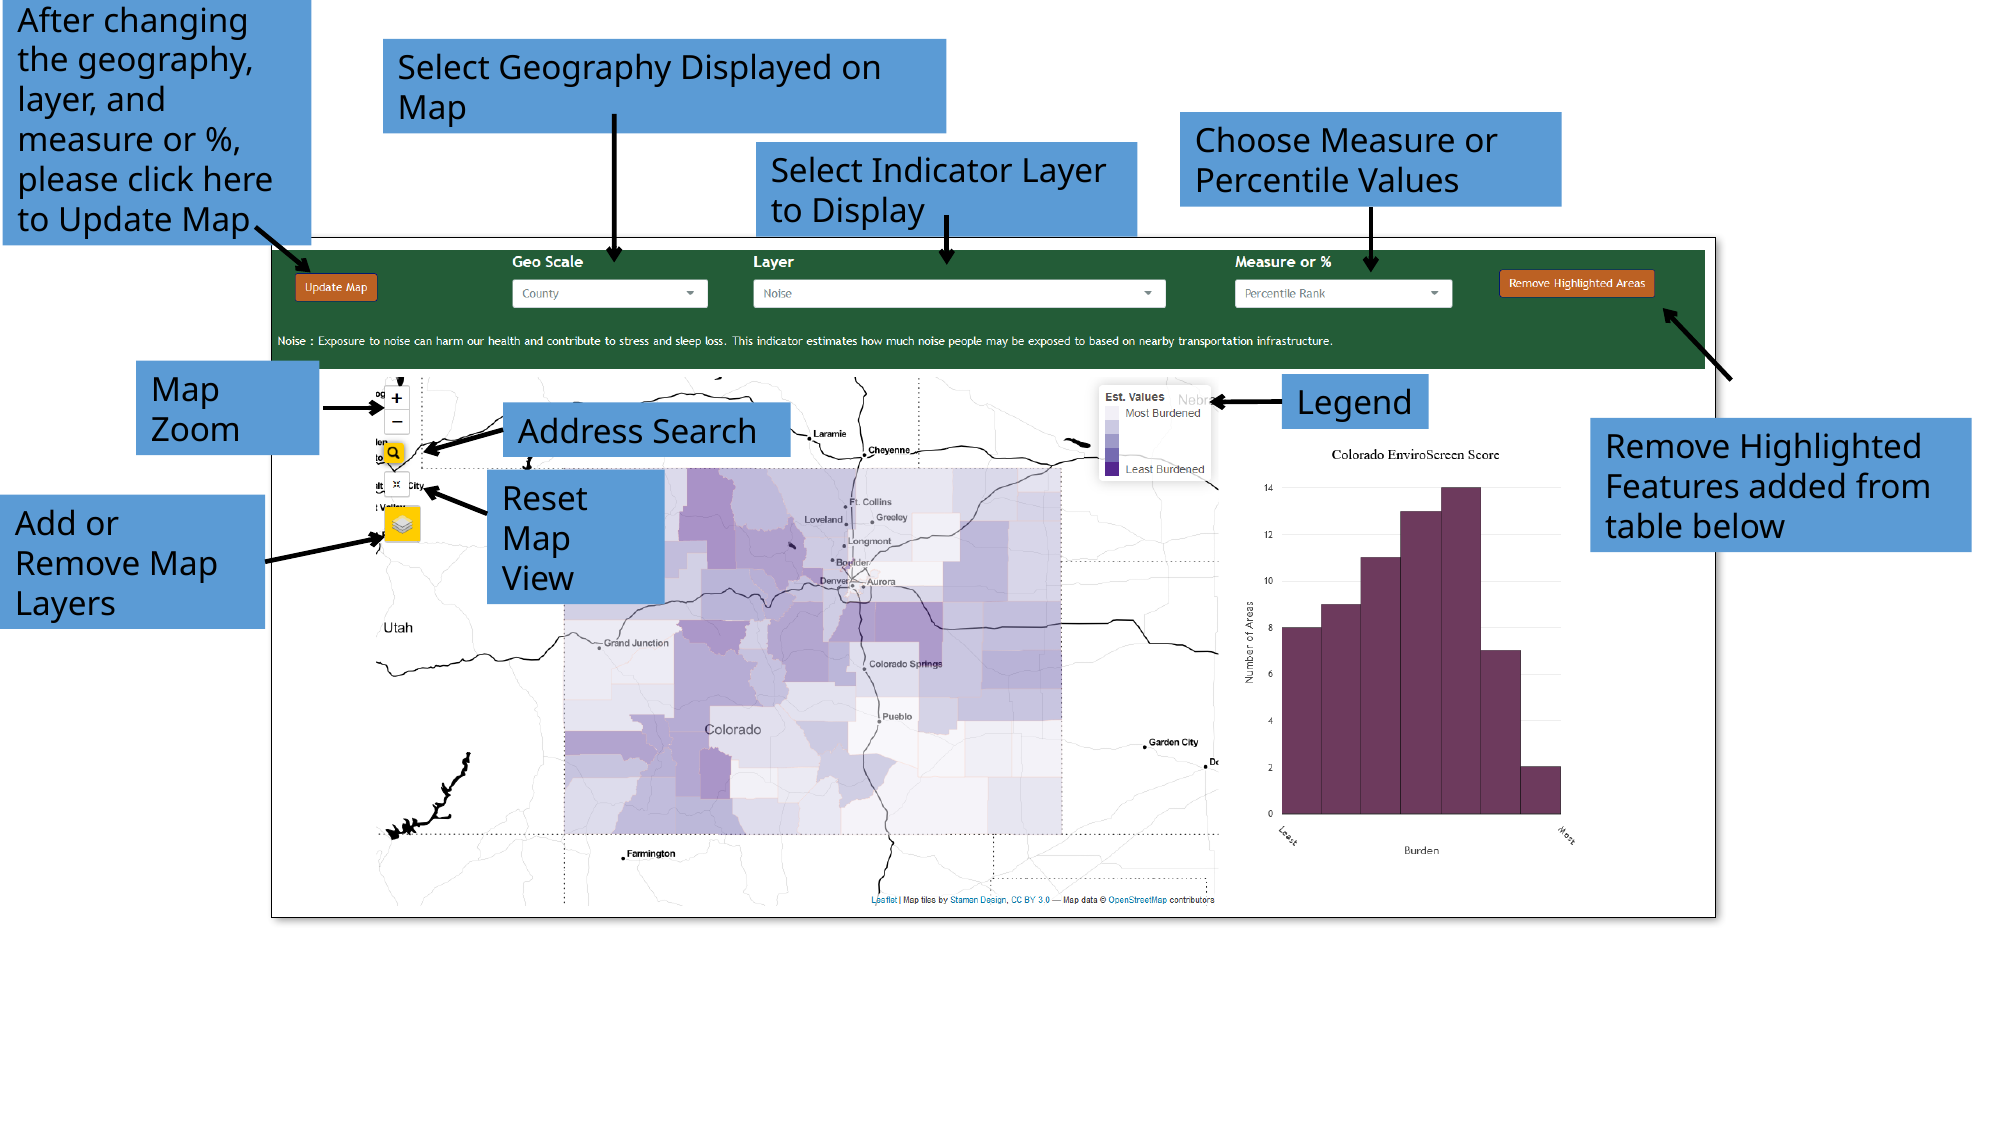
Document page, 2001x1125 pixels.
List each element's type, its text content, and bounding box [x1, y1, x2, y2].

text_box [255, 226, 311, 273]
text_box Select Indicator Layer to Display [756, 142, 1138, 237]
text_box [265, 536, 385, 562]
text_box After changing the geography, layer, and measure or %, please click here to Update Map [2, 0, 312, 246]
text_box Select Geography Displayed on Map [383, 38, 947, 134]
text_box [1662, 307, 1732, 381]
text_box Remove Highlighted Features added from table below [1715, 417, 1972, 553]
text_box Map Zoom [136, 360, 271, 456]
text_box Choose Measure or Percentile Values [1180, 112, 1562, 207]
picture [271, 237, 1715, 918]
text_box Add or Remove Map Layers [0, 494, 266, 629]
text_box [423, 429, 504, 453]
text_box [423, 488, 488, 514]
